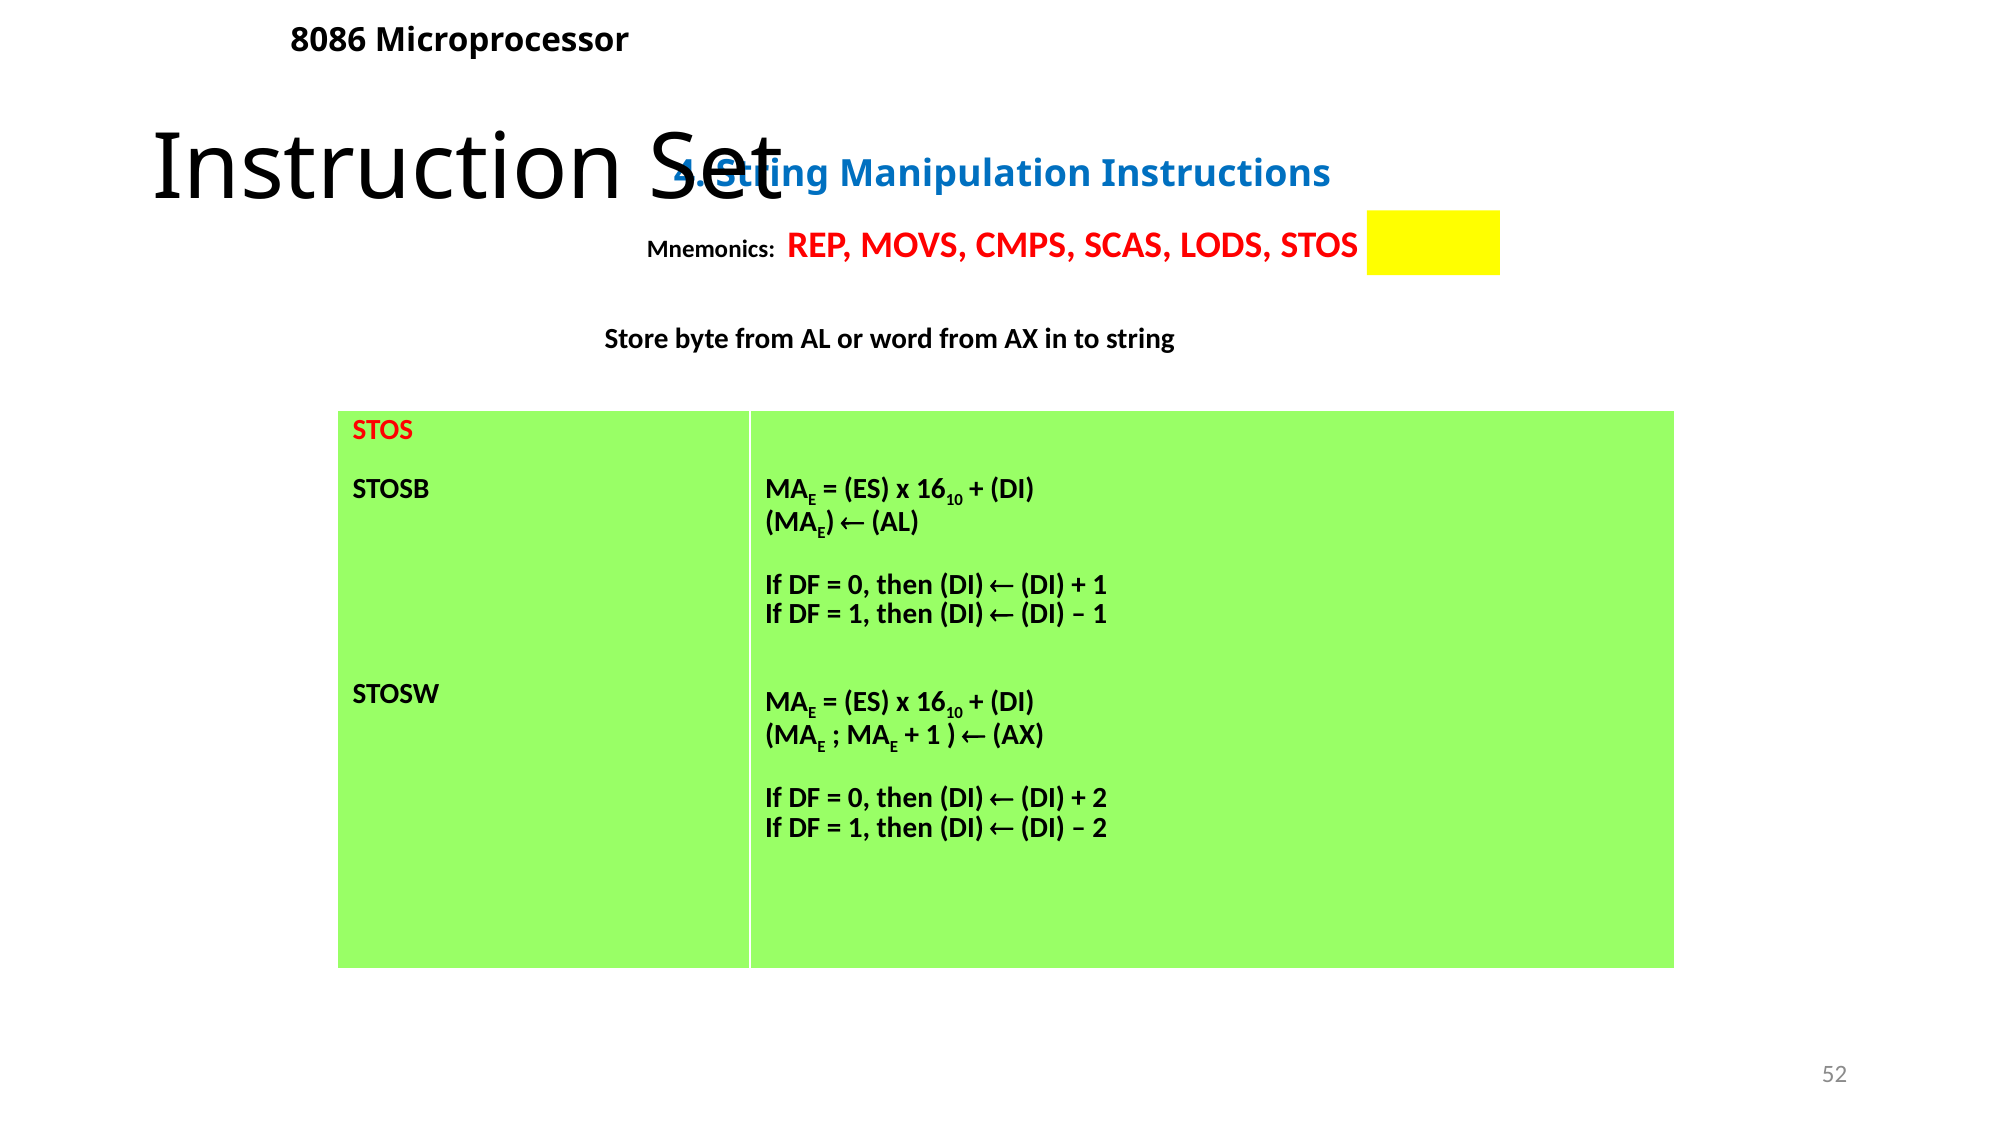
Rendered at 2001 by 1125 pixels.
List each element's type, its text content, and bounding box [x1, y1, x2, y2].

slide_number 52 [1412, 1042, 1863, 1103]
title Instruction Set [137, 59, 1863, 278]
text_box Store byte from AL or word from AX in to string [589, 311, 1191, 362]
text_box 8086 Microprocessor [260, 10, 661, 66]
table_header MAE = (ES) x 1610 + (DI) (MAE)  (AL) If DF = 0, then (DI)  (DI) + 1 If DF = 1, then (DI)  (DI) – 1 MAE = (ES) x 1610 + (DI) (MAE ; MAE + 1 )  (AX) If DF = 0, then (DI)  (DI) + 2 If DF = 1, then (DI)  (DI) – 2 [751, 411, 1674, 968]
text_box Mnemonics: REP, MOVS, CMPS, SCAS, LODS, STOS [293, 212, 1713, 273]
table_header STOS STOSB STOSW [338, 411, 749, 968]
